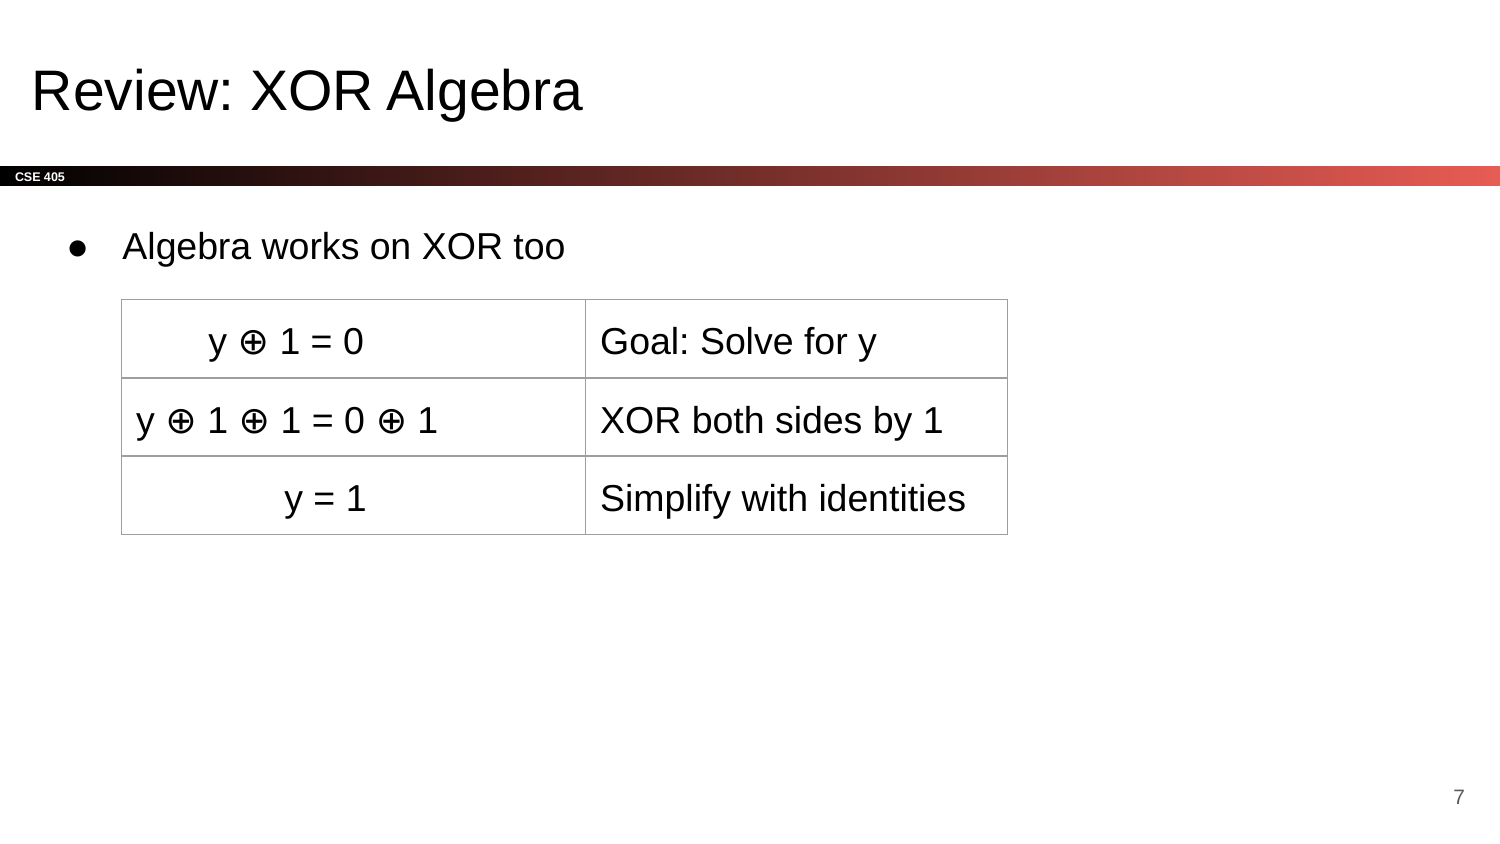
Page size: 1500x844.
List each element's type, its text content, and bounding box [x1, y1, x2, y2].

table_cell y ⊕ 1 ⊕ 1 = 0 ⊕ 1 [122, 379, 585, 455]
list Algebra works on XOR too [32, 204, 1431, 377]
slide_number ‹#› [1389, 764, 1480, 830]
table_header y ⊕ 1 = 0 [122, 300, 585, 377]
title Review: XOR Algebra [16, 44, 1415, 139]
table_cell y = 1 [122, 457, 585, 534]
table_cell Simplify with identities [586, 457, 1007, 534]
table_cell XOR both sides by 1 [586, 379, 1007, 455]
table_header Goal: Solve for y [586, 300, 1007, 377]
